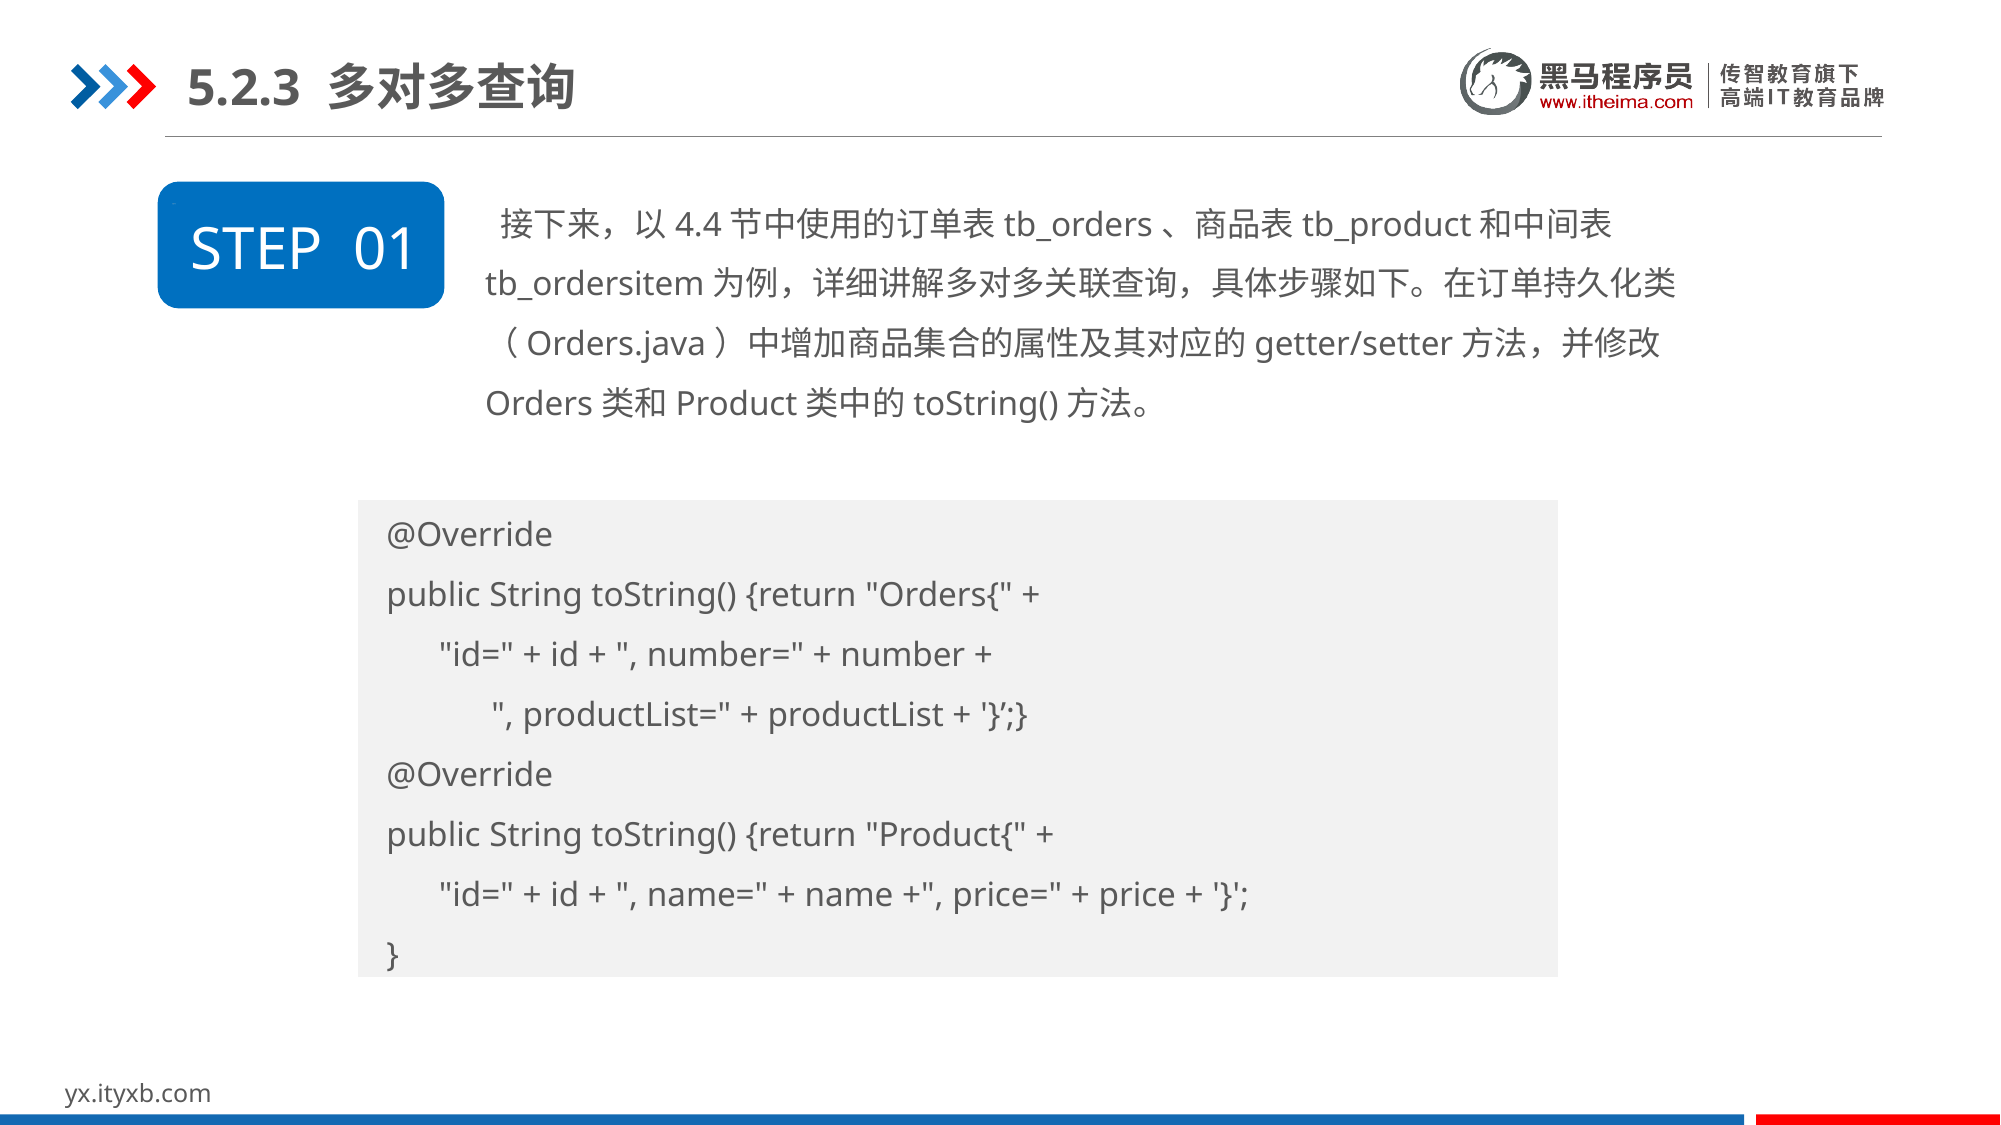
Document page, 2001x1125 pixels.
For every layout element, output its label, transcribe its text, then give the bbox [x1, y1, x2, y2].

text_box @Override public String toString() {return "Orders{" + "id=" + id + ", number=" + number + ", productList=" + productList + '}’;} @Override public String toString() {return "Product{" + "id=" + id + ", name=" + name +", price=" + price + '}'; } [371, 486, 1717, 1025]
text_box 5.2.3 多对多查询 [187, 43, 673, 127]
text_box STEP 01 [172, 203, 439, 289]
text_box 接下来，以4.4节中使用的订单表tb_orders、商品表tb_product和中间表tb_ordersitem为例，详细讲解多对多关联查询，具体步骤如下。在订单持久化类（Orders.java）中增加商品集合的属性及其对应的getter/setter方法，并修改Orders类和Product类中的toString()方法。 [470, 175, 1787, 430]
picture [358, 500, 1561, 978]
picture [1460, 48, 1887, 115]
text_box [156, 180, 446, 310]
